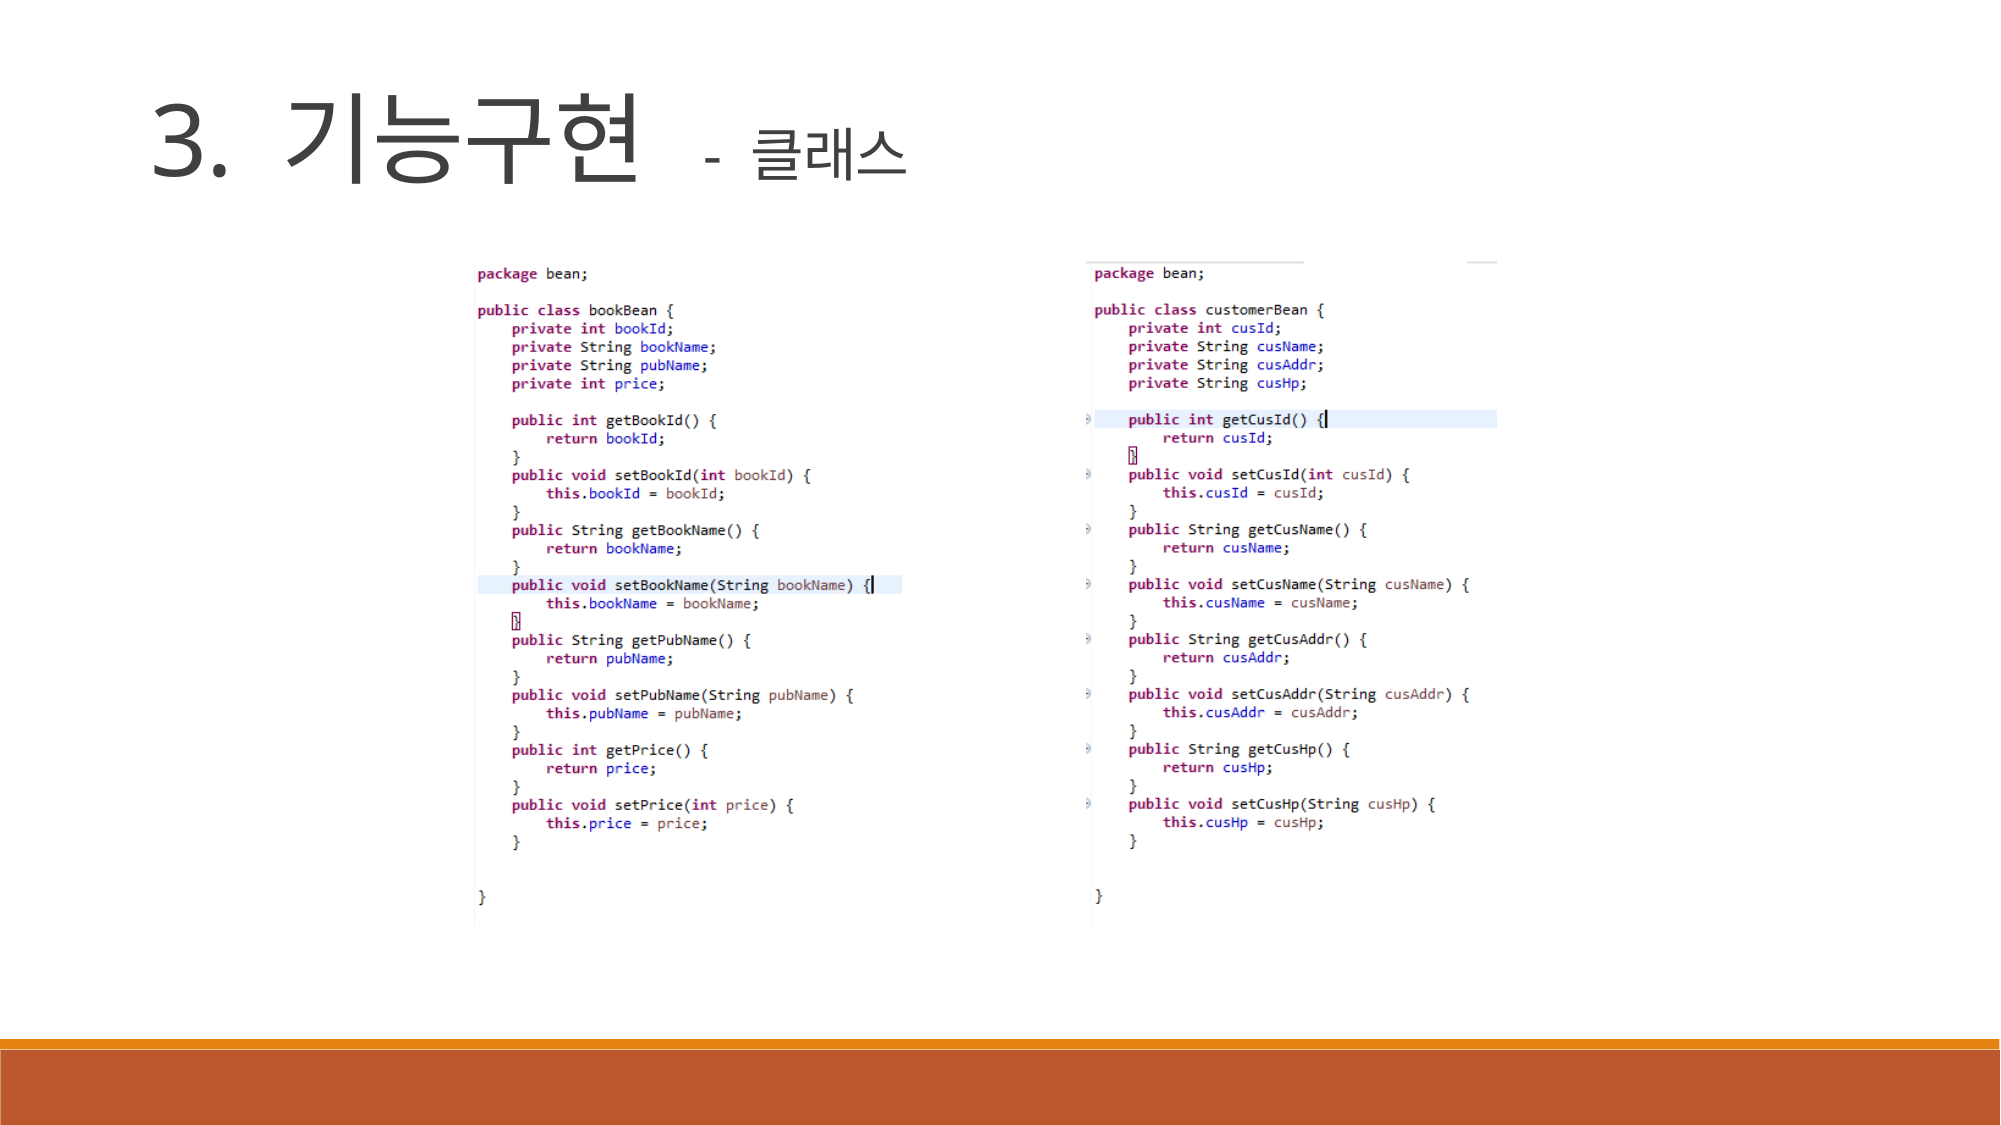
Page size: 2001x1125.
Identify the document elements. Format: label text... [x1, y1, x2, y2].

picture [473, 264, 902, 927]
text_box [109, 261, 1760, 963]
text_box 3. 기능구현 - 클래스 [134, 81, 1785, 205]
picture [1085, 260, 1498, 927]
